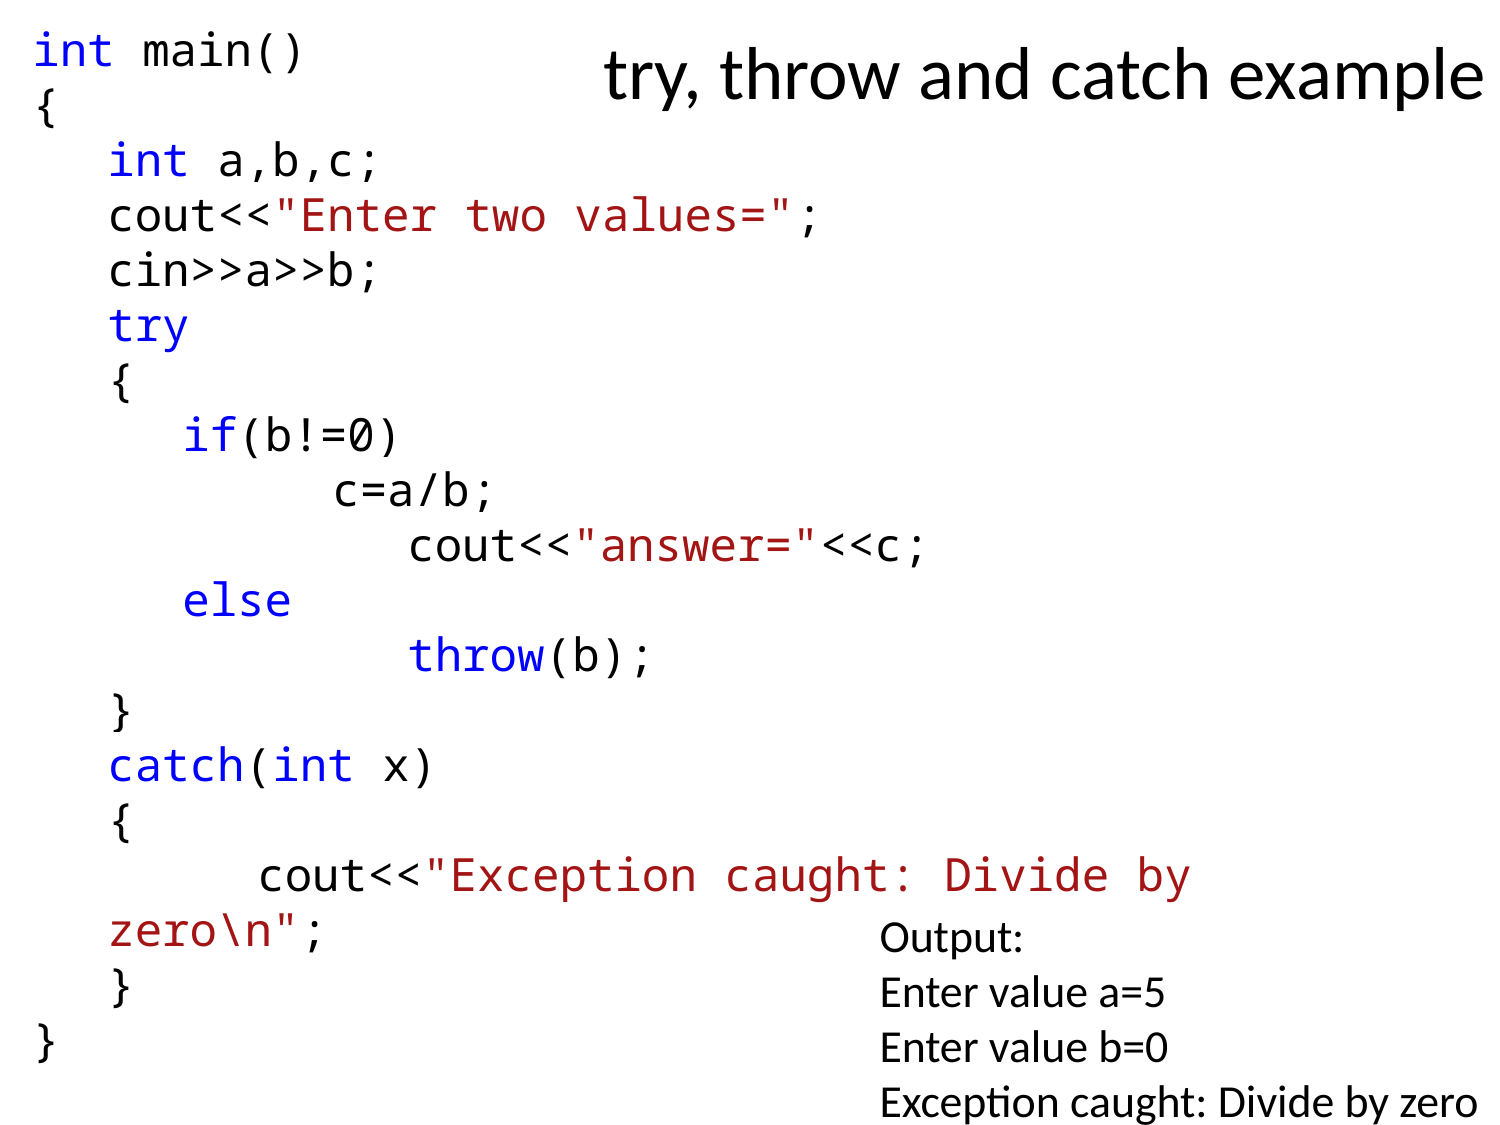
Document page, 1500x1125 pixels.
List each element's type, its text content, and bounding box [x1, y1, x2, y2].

text_box try, throw and catch example [578, 17, 1500, 150]
text_box int main() { int a,b,c; cout<<"Enter two values="; cin>>a>>b; try { if(b!=0) c=a/b; cout<<"answer="<<c; else throw(b); } catch(int x) { cout<<"Exception caught: Divide by zero\n"; } } [17, 13, 1294, 1073]
text_box Output: Enter value a=5 Enter value b=0 Exception caught: Divide by zero [864, 899, 1500, 1125]
